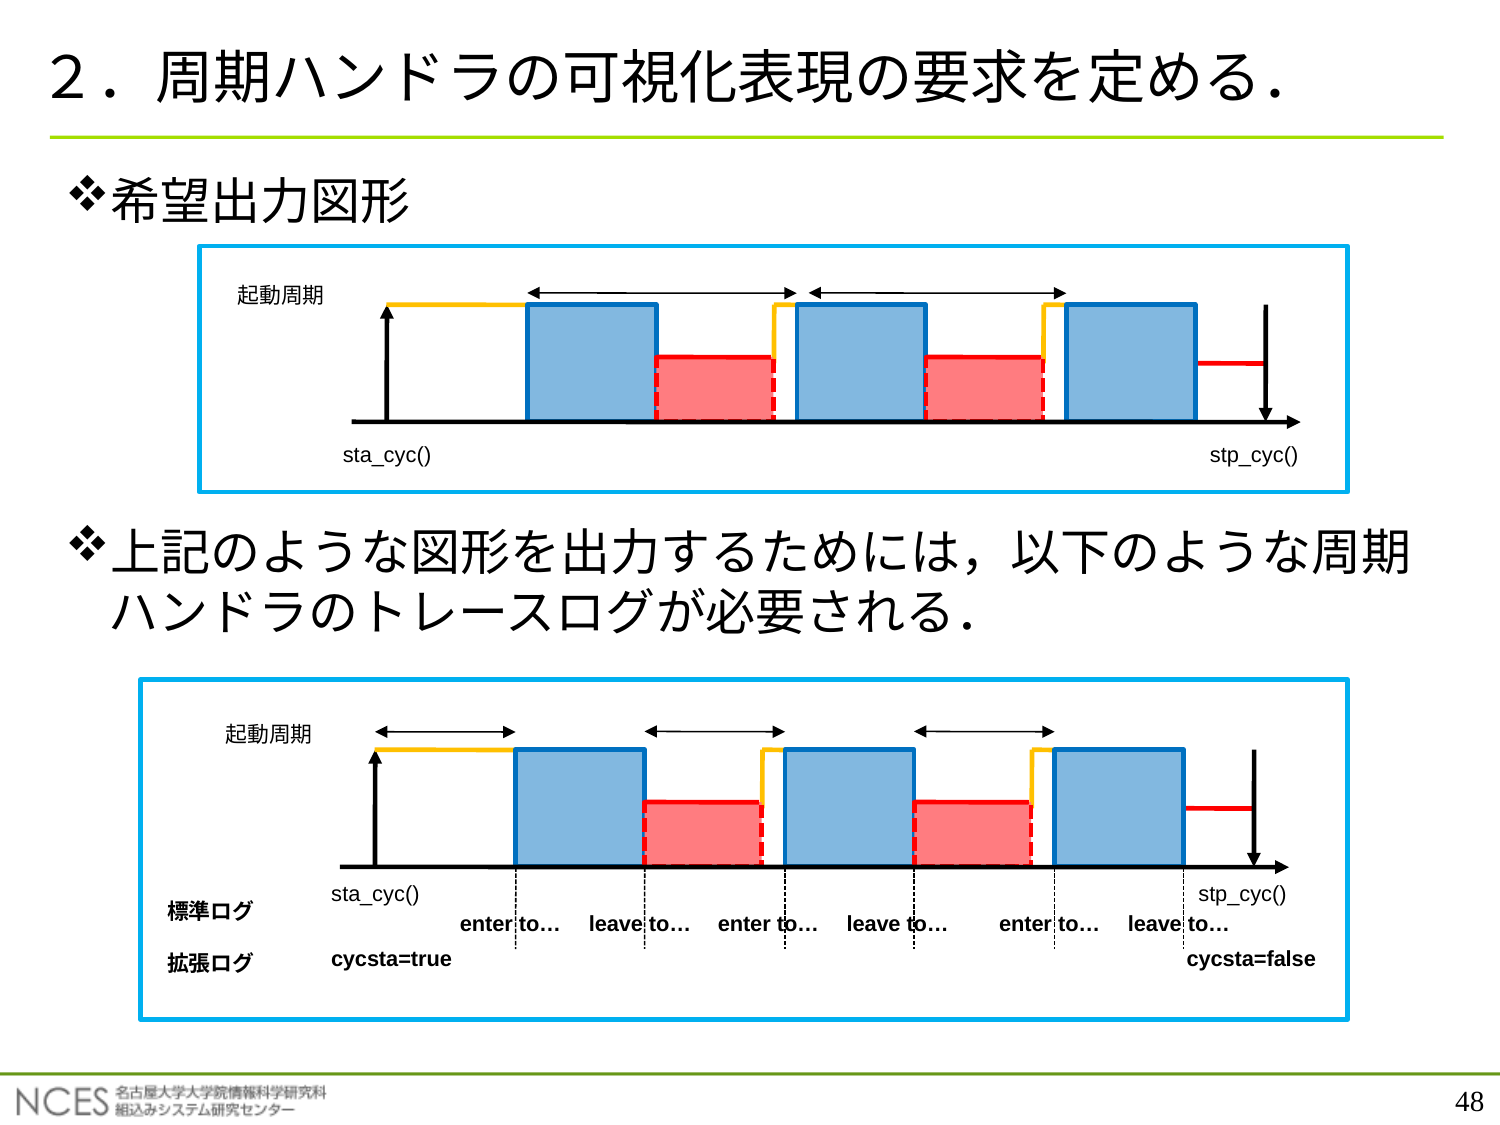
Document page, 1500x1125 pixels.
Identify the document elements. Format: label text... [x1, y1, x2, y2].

title ２．周期ハンドラの可視化表現の要求を定める． [23, 37, 1465, 113]
slide_number 48 [1362, 1074, 1500, 1125]
text_box [140, 679, 1348, 1020]
list 希望出力図形 上記のような図形を出力するためには，以下のような周期ハンドラのトレースログが必要される． [50, 162, 1438, 1063]
picture [0, 1071, 1500, 1125]
text_box [199, 246, 1348, 493]
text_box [210, 713, 1055, 754]
